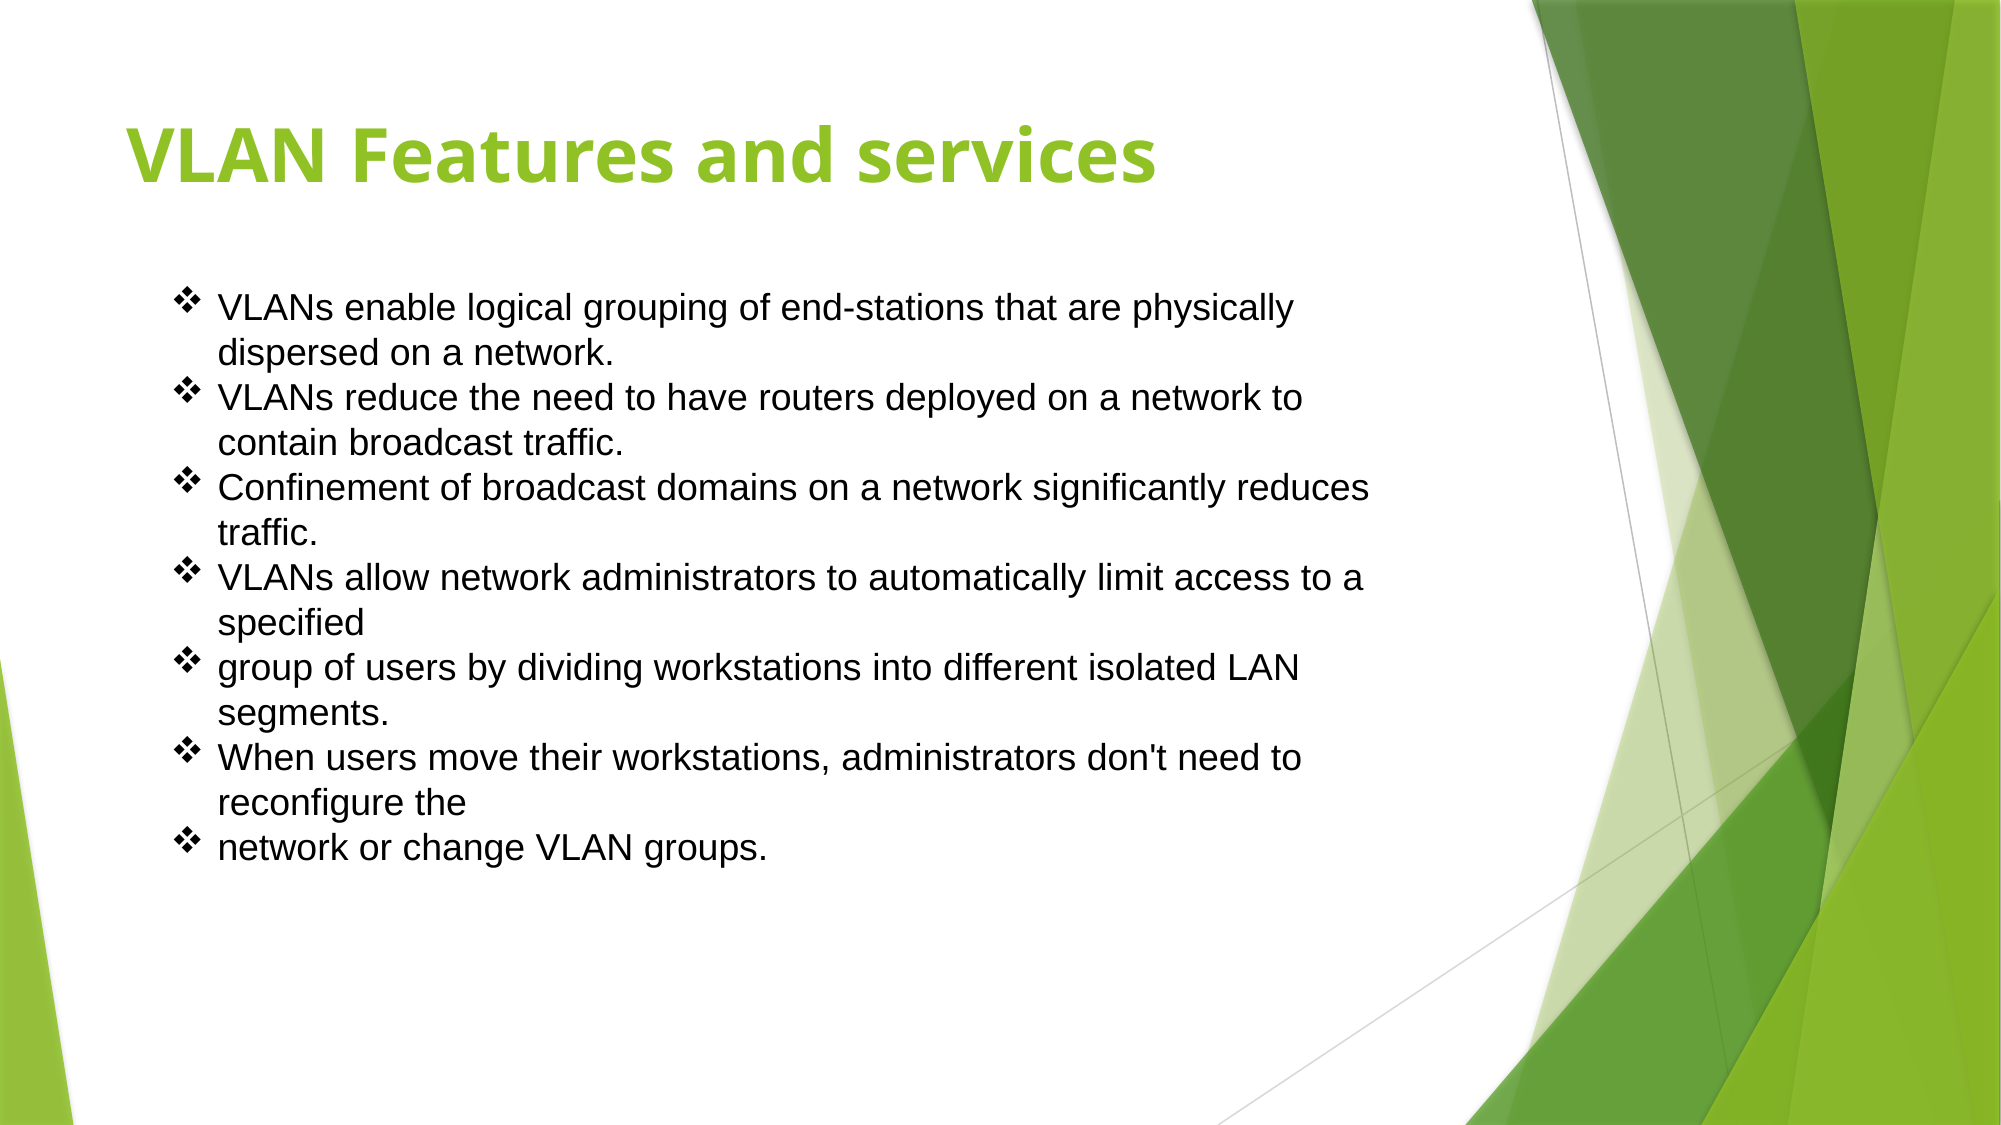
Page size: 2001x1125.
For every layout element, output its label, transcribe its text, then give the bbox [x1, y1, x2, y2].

title VLAN Features and services [111, 99, 1522, 317]
text_box VLANs enable logical grouping of end-stations that are physically dispersed on a network. VLANs reduce the need to have routers deployed on a network to contain broadcast traffic. Confinement of broadcast domains on a network significantly reduces traffic. VLANs allow network administrators to automatically limit access to a specified group of users by dividing workstations into different isolated LAN segments. When users move their workstations, administrators don't need to reconfigure the network or change VLAN groups. [155, 275, 1438, 875]
